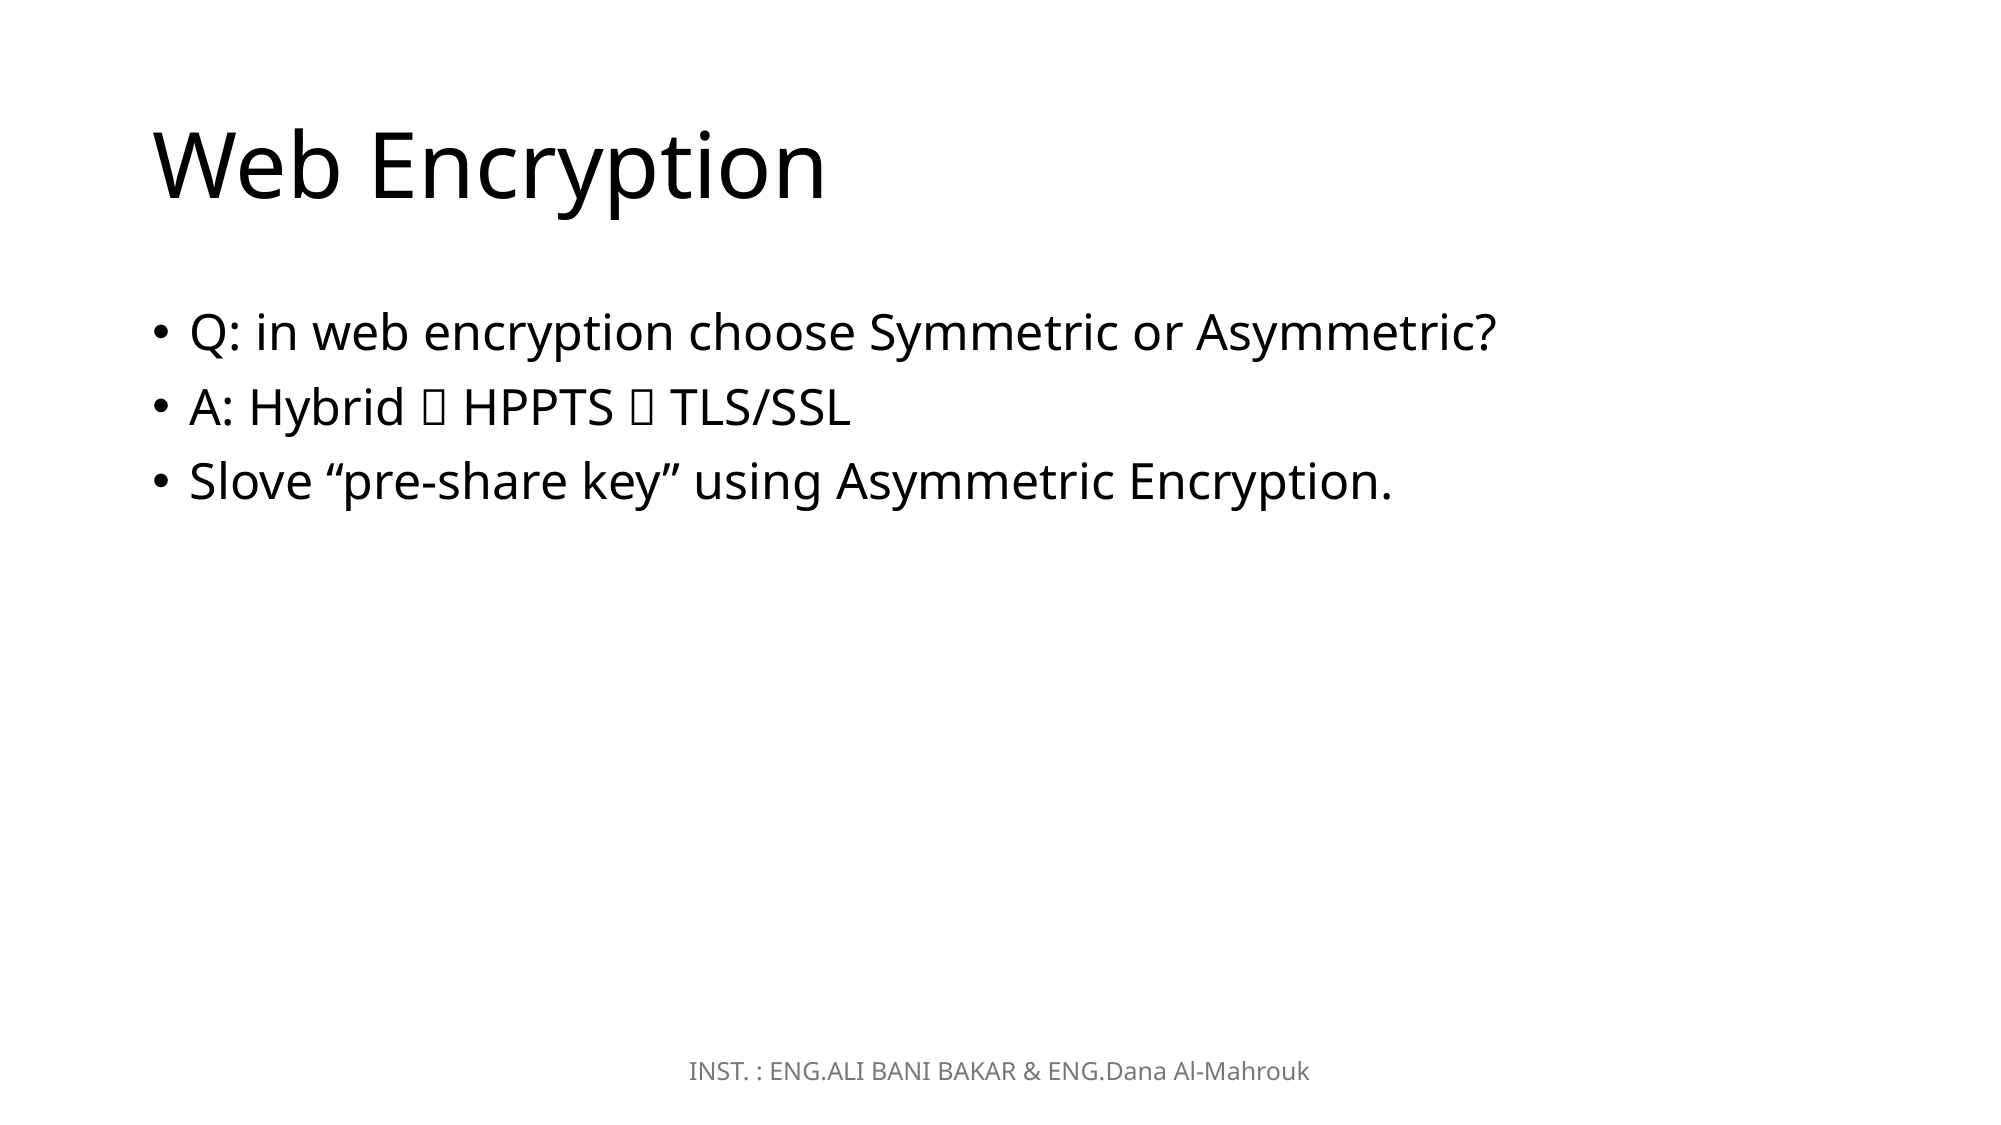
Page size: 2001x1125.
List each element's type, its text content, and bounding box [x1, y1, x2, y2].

list Q: in web encryption choose Symmetric or Asymmetric? A: Hybrid  HPPTS  TLS/SSL Slove “pre-share key” using Asymmetric Encryption. [137, 299, 1863, 1014]
title Web Encryption [137, 59, 1863, 278]
footer INST. : ENG.ALI BANI BAKAR & ENG.Dana Al-Mahrouk [662, 1042, 1338, 1103]
